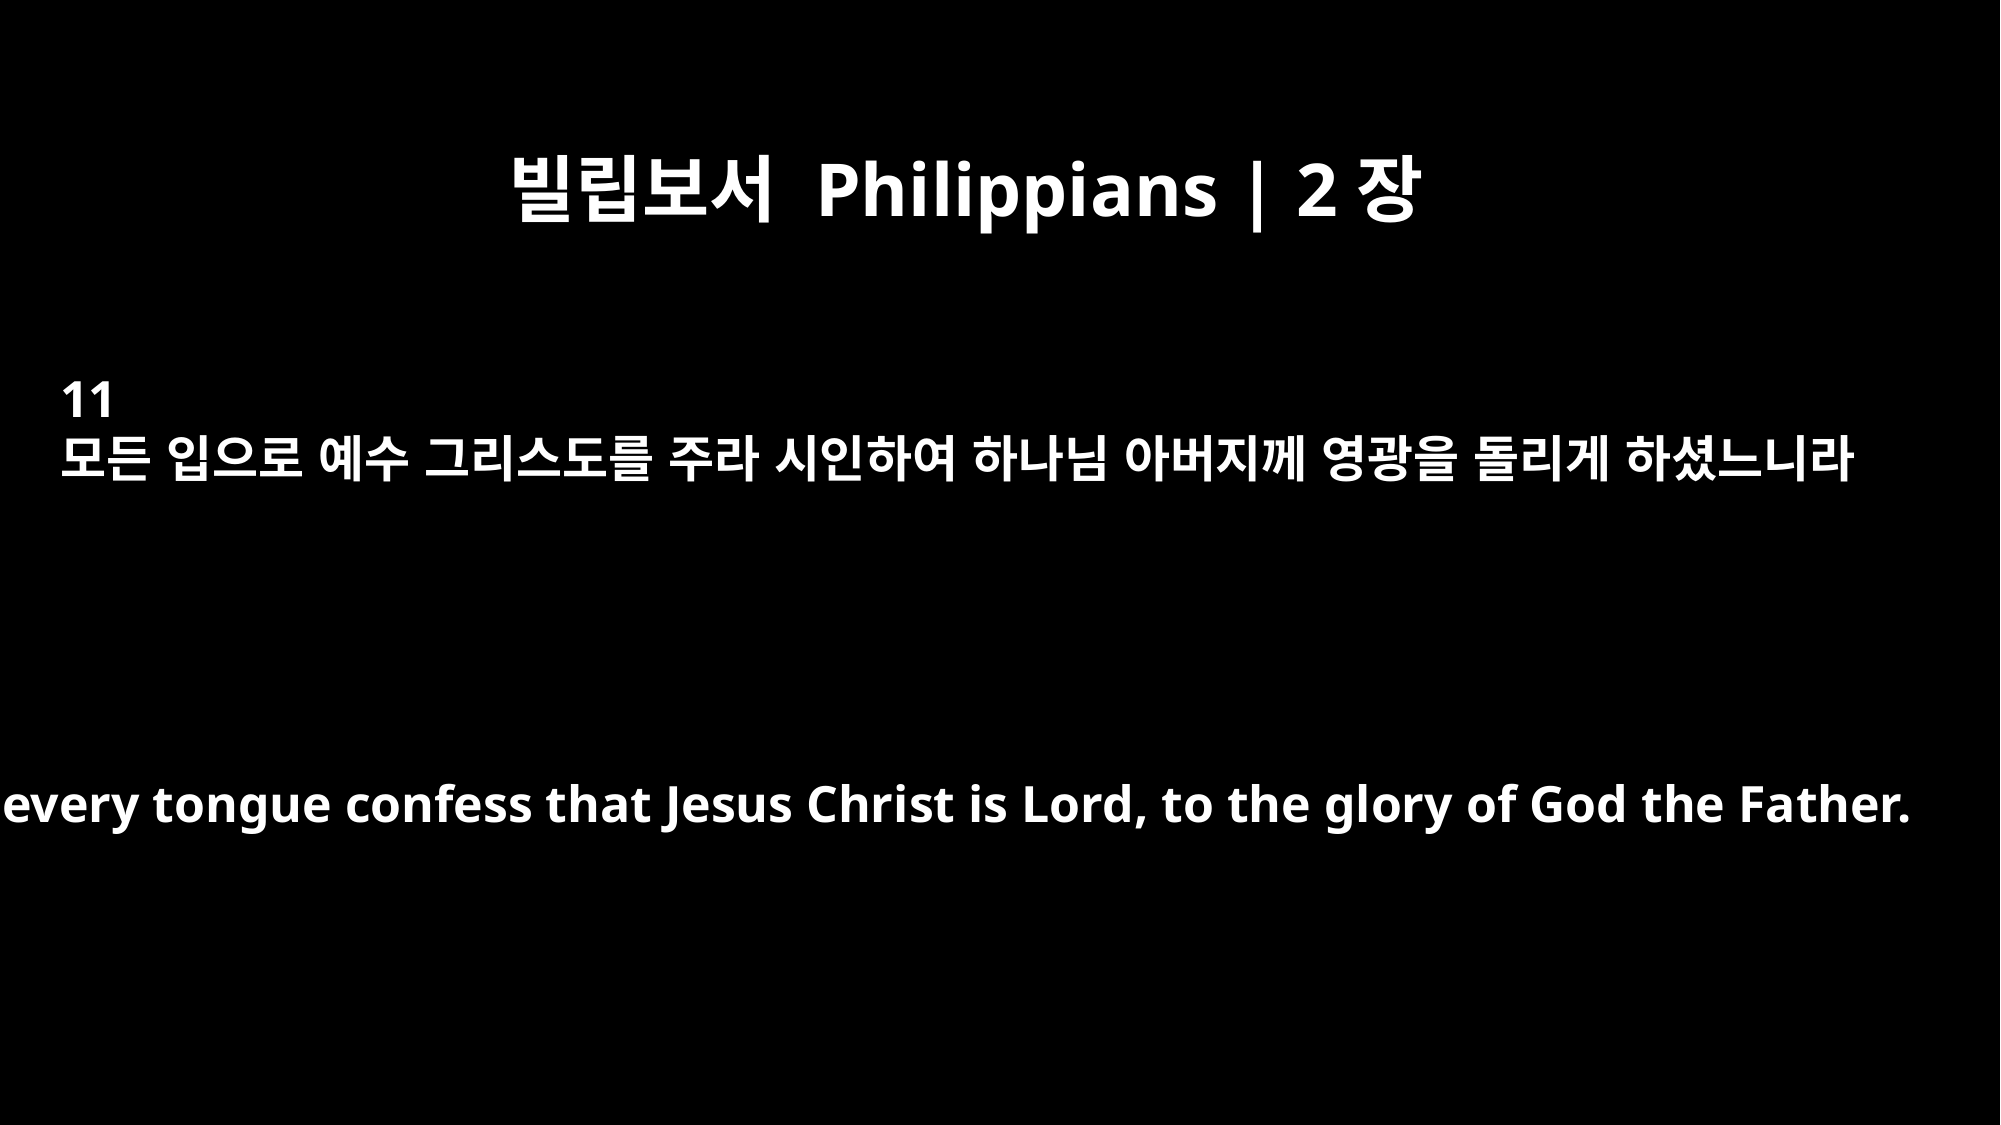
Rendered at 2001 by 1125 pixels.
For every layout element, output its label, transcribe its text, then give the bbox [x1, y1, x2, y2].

text_box 11 모든 입으로 예수 그리스도를 주라 시인하여 하나님 아버지께 영광을 돌리게 하셨느니라 [45, 359, 1872, 495]
text_box 빌립보서 Philippians | 2장 [493, 136, 1439, 239]
text_box and every tongue confess that Jesus Christ is Lord, to the glory of God the Father. [0, 764, 1928, 840]
